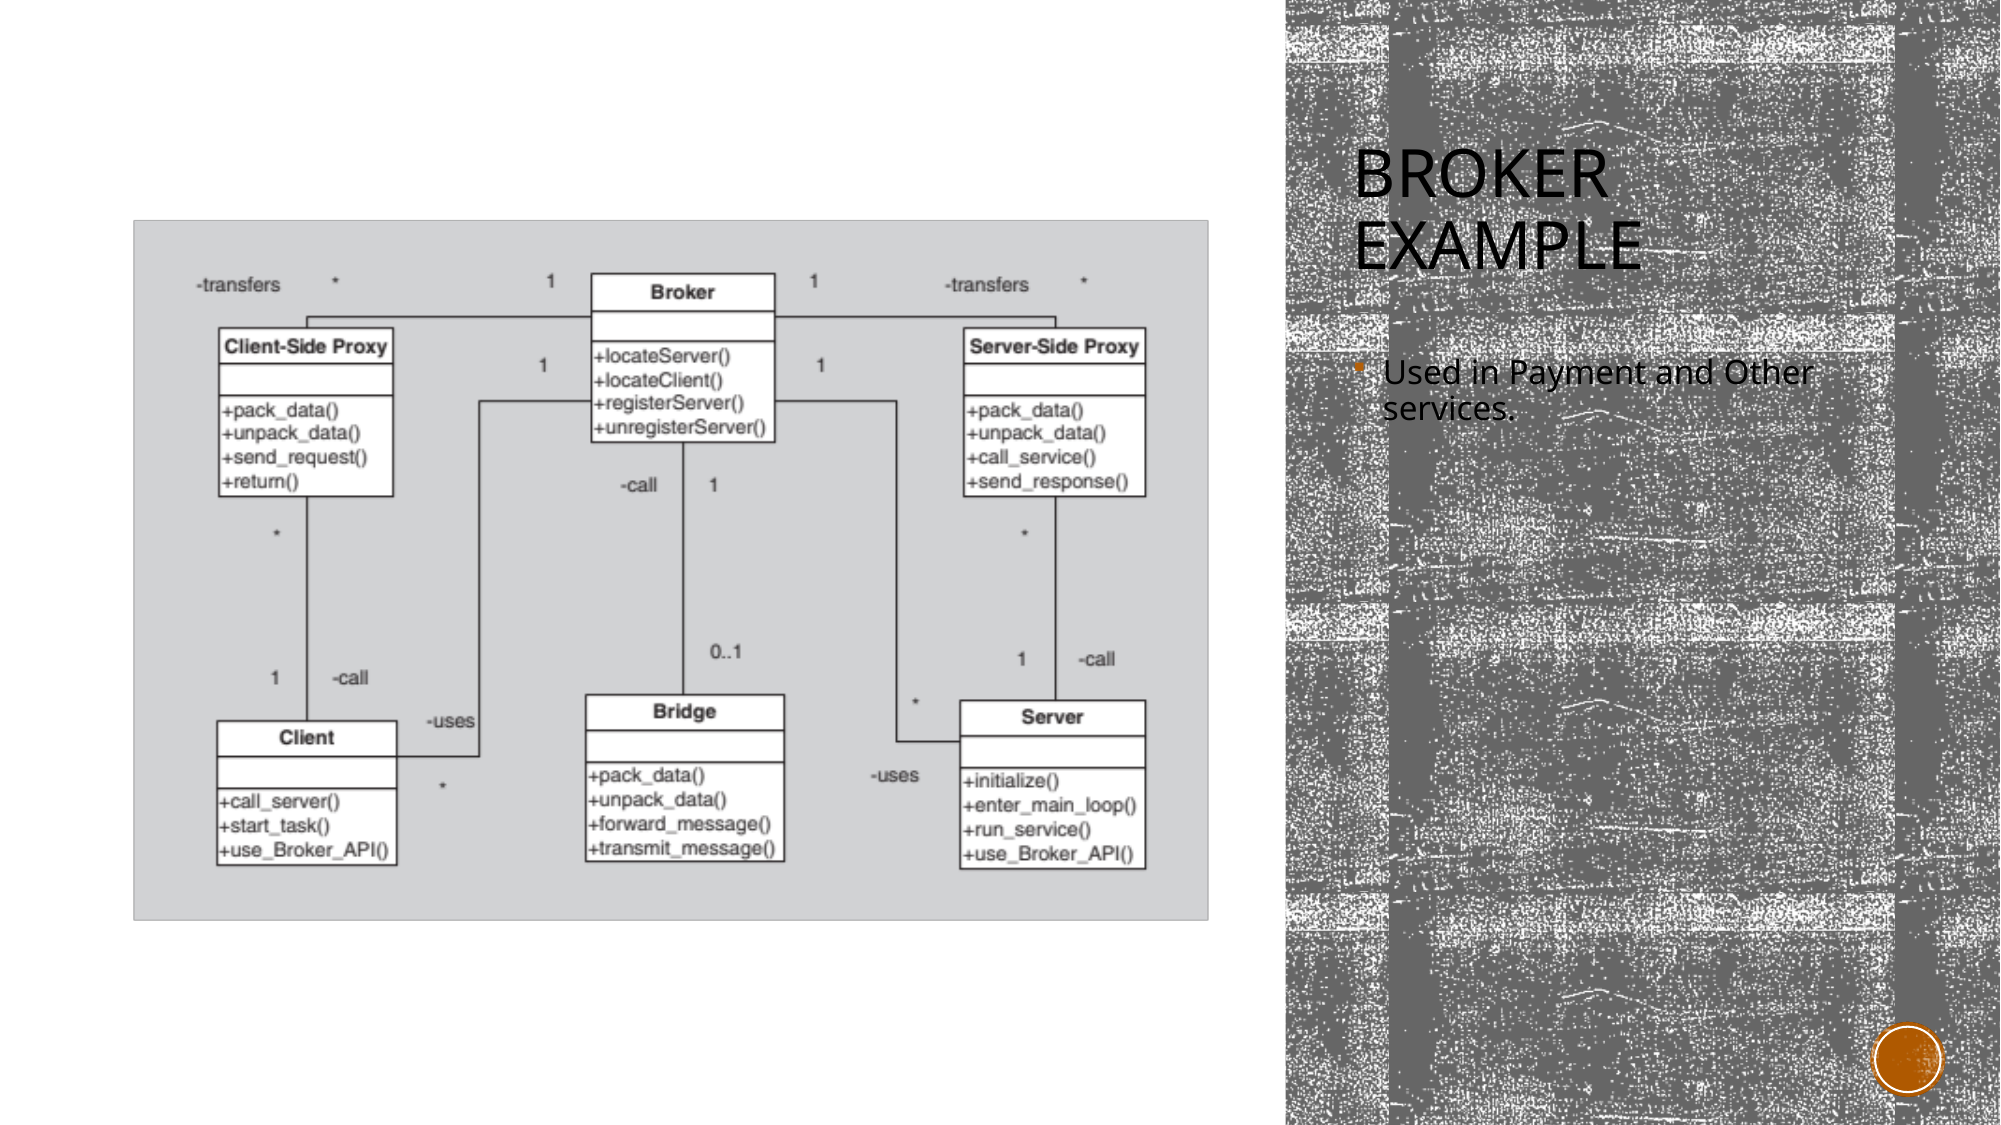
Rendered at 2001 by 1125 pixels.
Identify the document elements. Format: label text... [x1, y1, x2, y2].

list Used in Payment and Other services. [1338, 348, 1920, 1013]
title Broker example [1338, 79, 1920, 344]
picture [106, 188, 1232, 938]
text_box [1284, 0, 2000, 1125]
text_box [1871, 1023, 1944, 1096]
